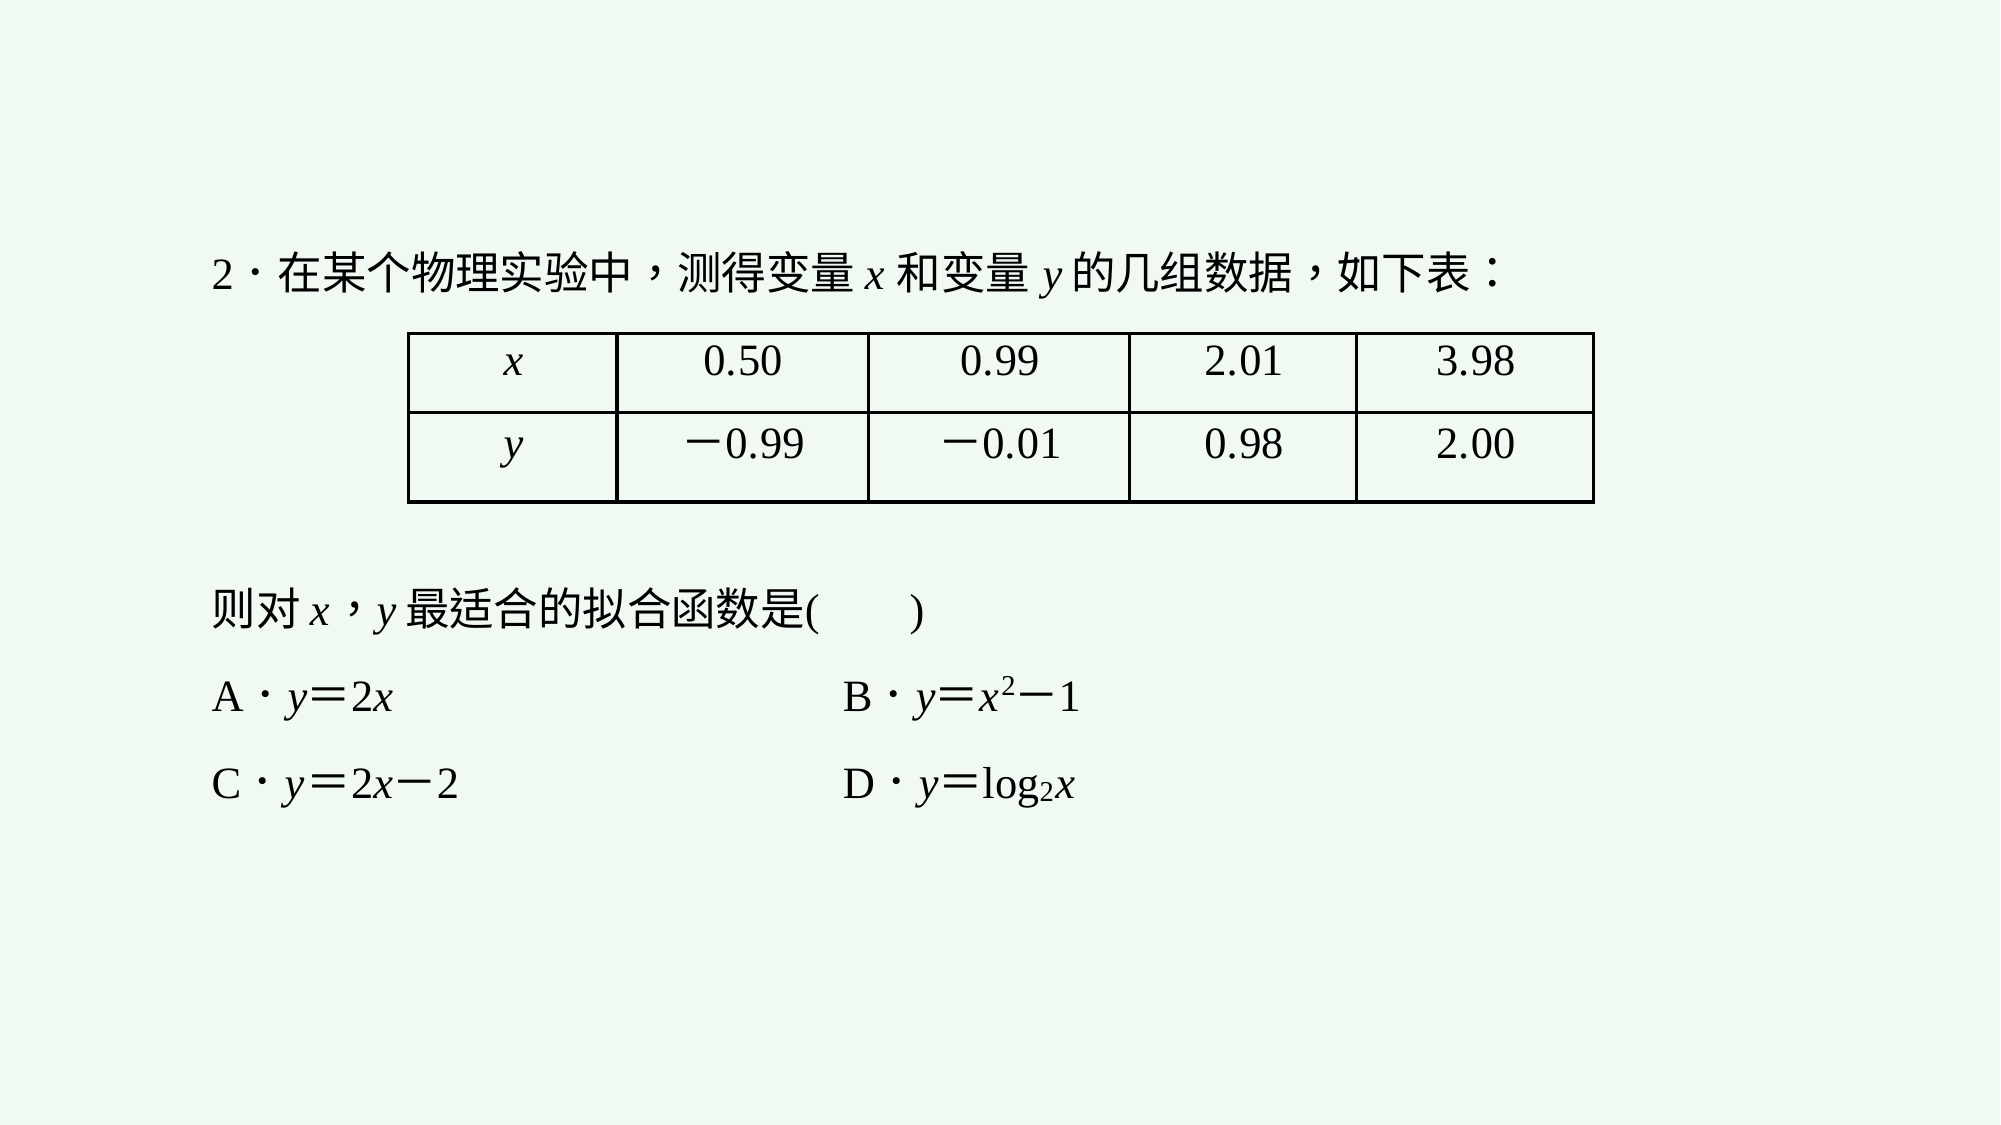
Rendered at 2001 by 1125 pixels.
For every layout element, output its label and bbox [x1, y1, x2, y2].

text_box [122, 244, 1881, 843]
